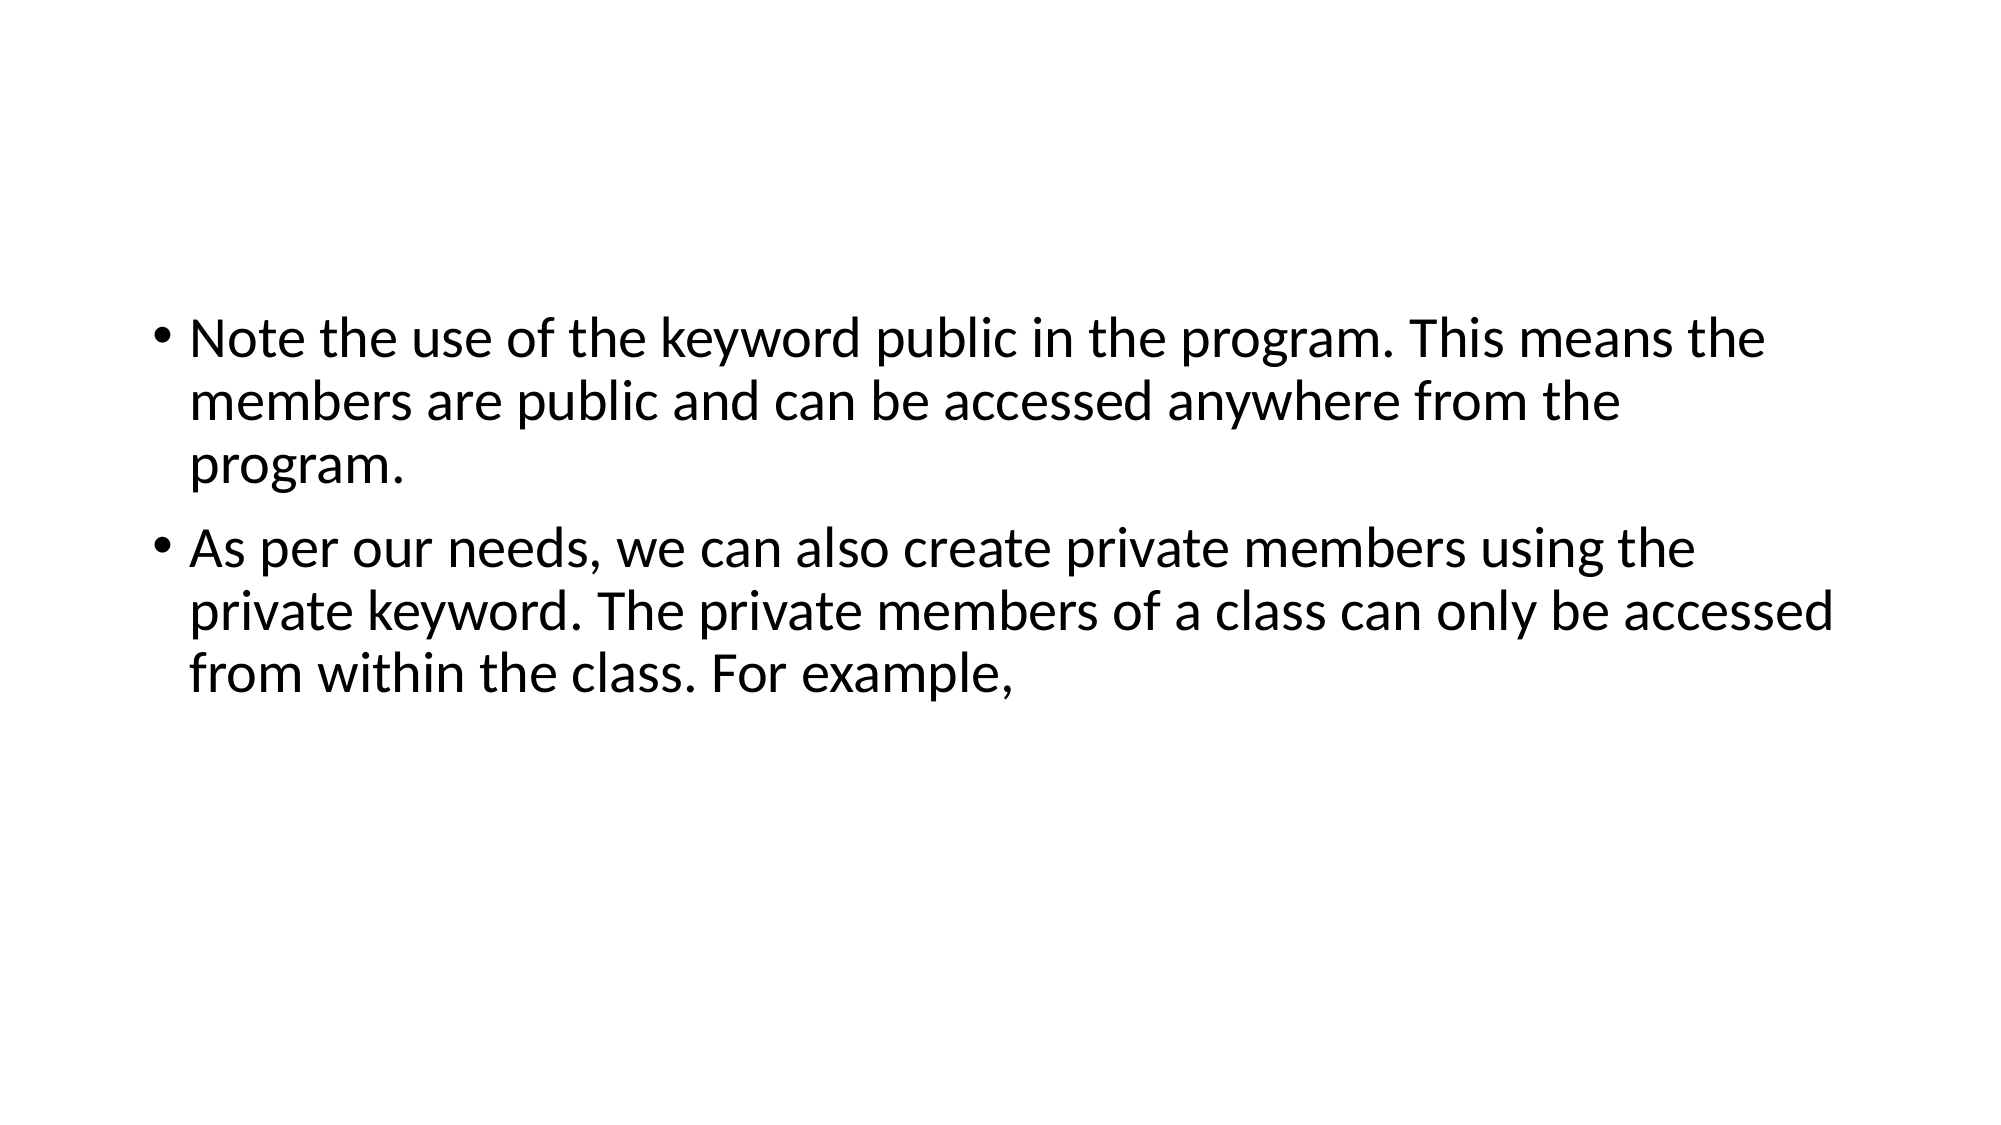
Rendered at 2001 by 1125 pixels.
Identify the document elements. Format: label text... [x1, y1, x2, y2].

list Note the use of the keyword public in the program. This means the members are public and can be accessed anywhere from the program. As per our needs, we can also create private members using the private keyword. The private members of a class can only be accessed from within the class. For example, [137, 299, 1863, 1014]
